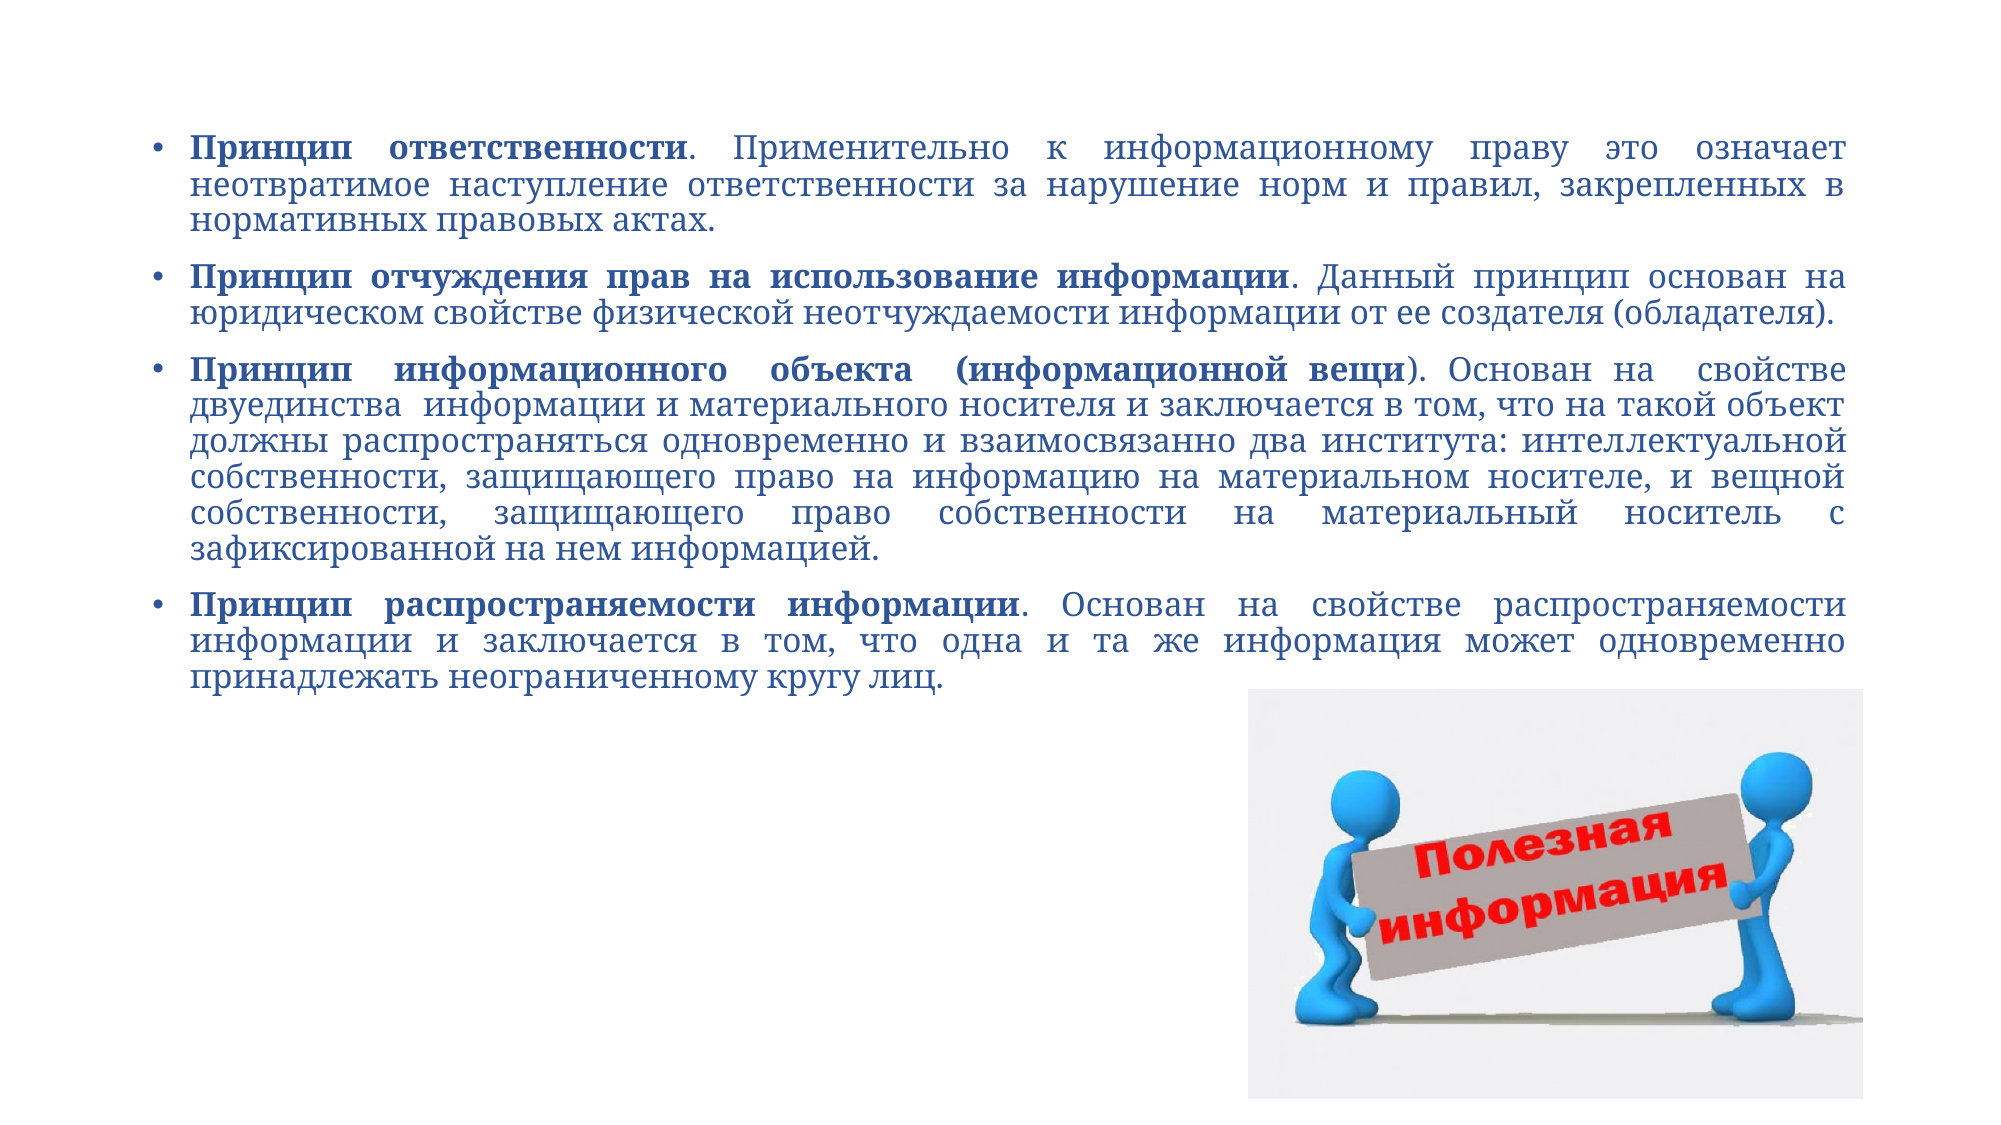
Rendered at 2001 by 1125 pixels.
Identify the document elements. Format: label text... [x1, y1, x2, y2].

list Принцип ответственности. Применительно к информацион­ному праву это означает неотвратимое наступление ответственности за нарушение норм и правил, закрепленных в нормативных право­вых актах. Принцип отчуждения прав на использование информации. Дан­ный принцип основан на юридическом свойстве физической неот­чуждаемости информации от ее создателя (обладателя). Принцип информационного объекта (информационной вещи). Основан на свойстве двуединства информации и материального носителя и заключается в том, что на такой объект должны распро­страняться одновременно и взаимосвязанно два института: интел­лектуальной собственности, защищающего право на информацию на материальном носителе, и вещной собственности, защищающего право собственности на материальный носитель с зафиксированной на нем информацией. Принцип распространяемости информации. Основан на свой­стве распространяемости информации и заключается в том, что од­на и та же информация может одновременно принадлежать неогра­ниченному кругу лиц. [137, 123, 1863, 1014]
picture [1248, 689, 1863, 1099]
